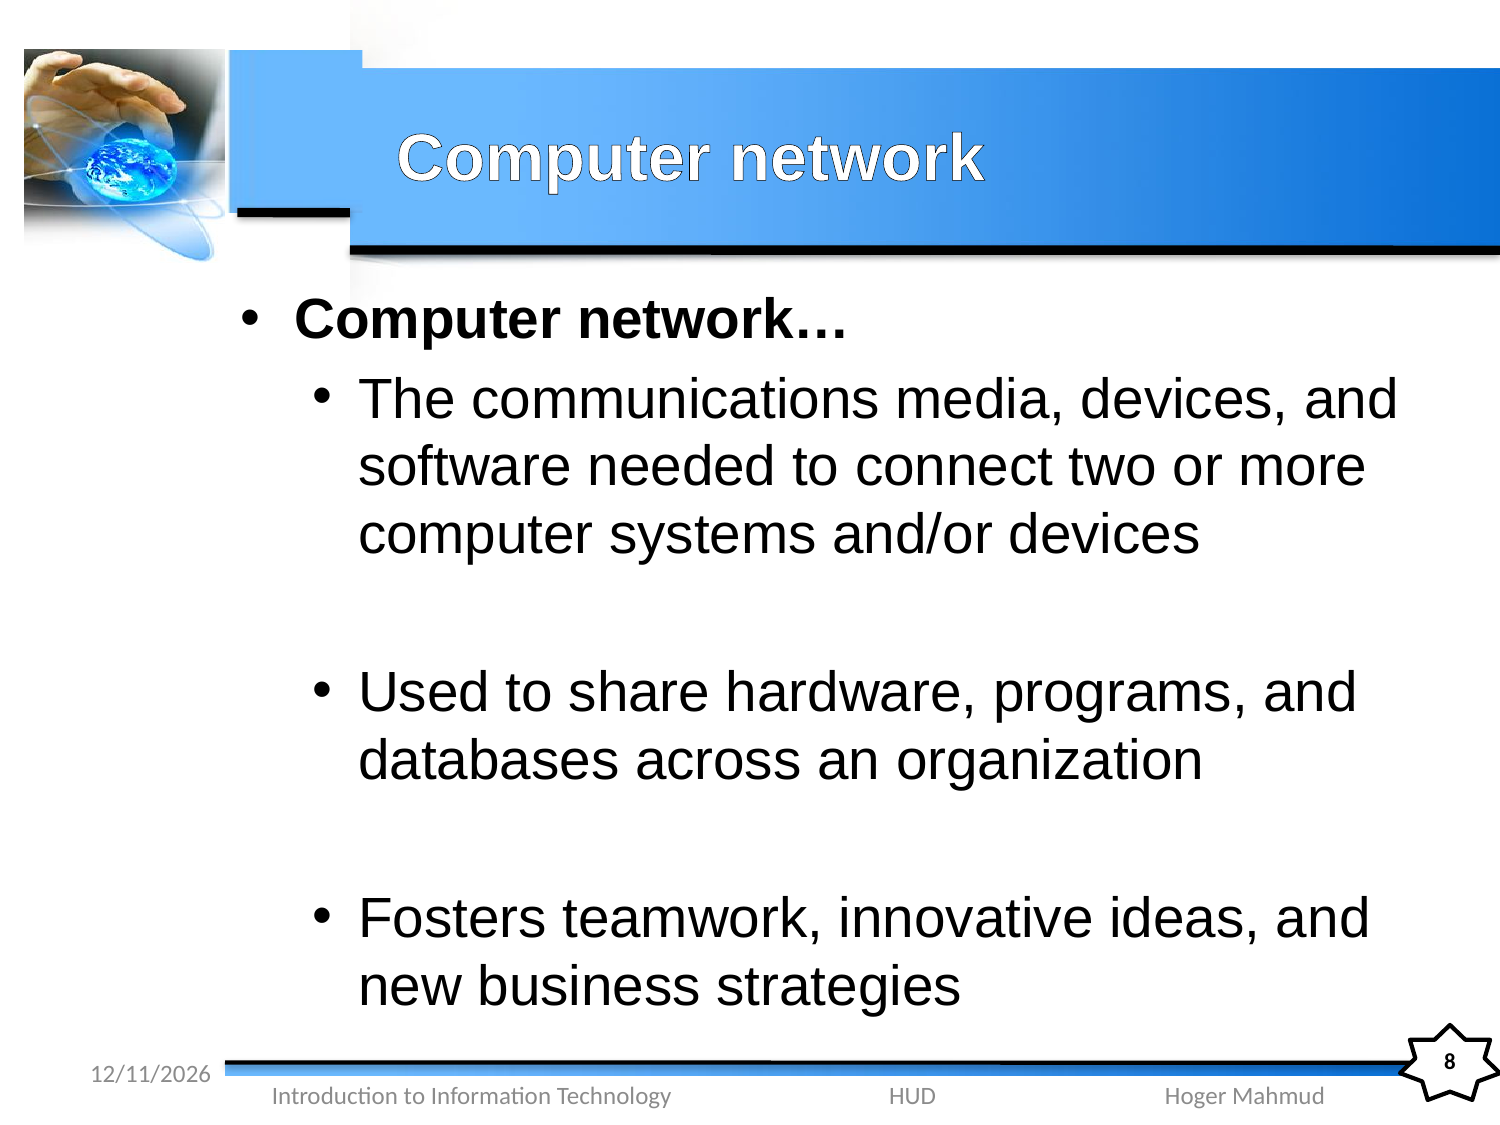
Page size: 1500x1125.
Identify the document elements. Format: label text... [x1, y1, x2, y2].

title Computer network [366, 112, 1500, 189]
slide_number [75, 1042, 425, 1103]
footer Introduction to Information Technology HUD Hoger Mahmud [249, 1084, 1350, 1125]
picture [0, 0, 1500, 1125]
picture [224, 1063, 1500, 1125]
text_box 8 [1407, 1022, 1500, 1098]
list Computer network… The communications media, devices, and software needed to connect two or more computer systems and/or devices Used to share hardware, programs, and databases across an organization Fosters teamwork, innovative ideas, and new business strategies [225, 275, 1463, 1027]
